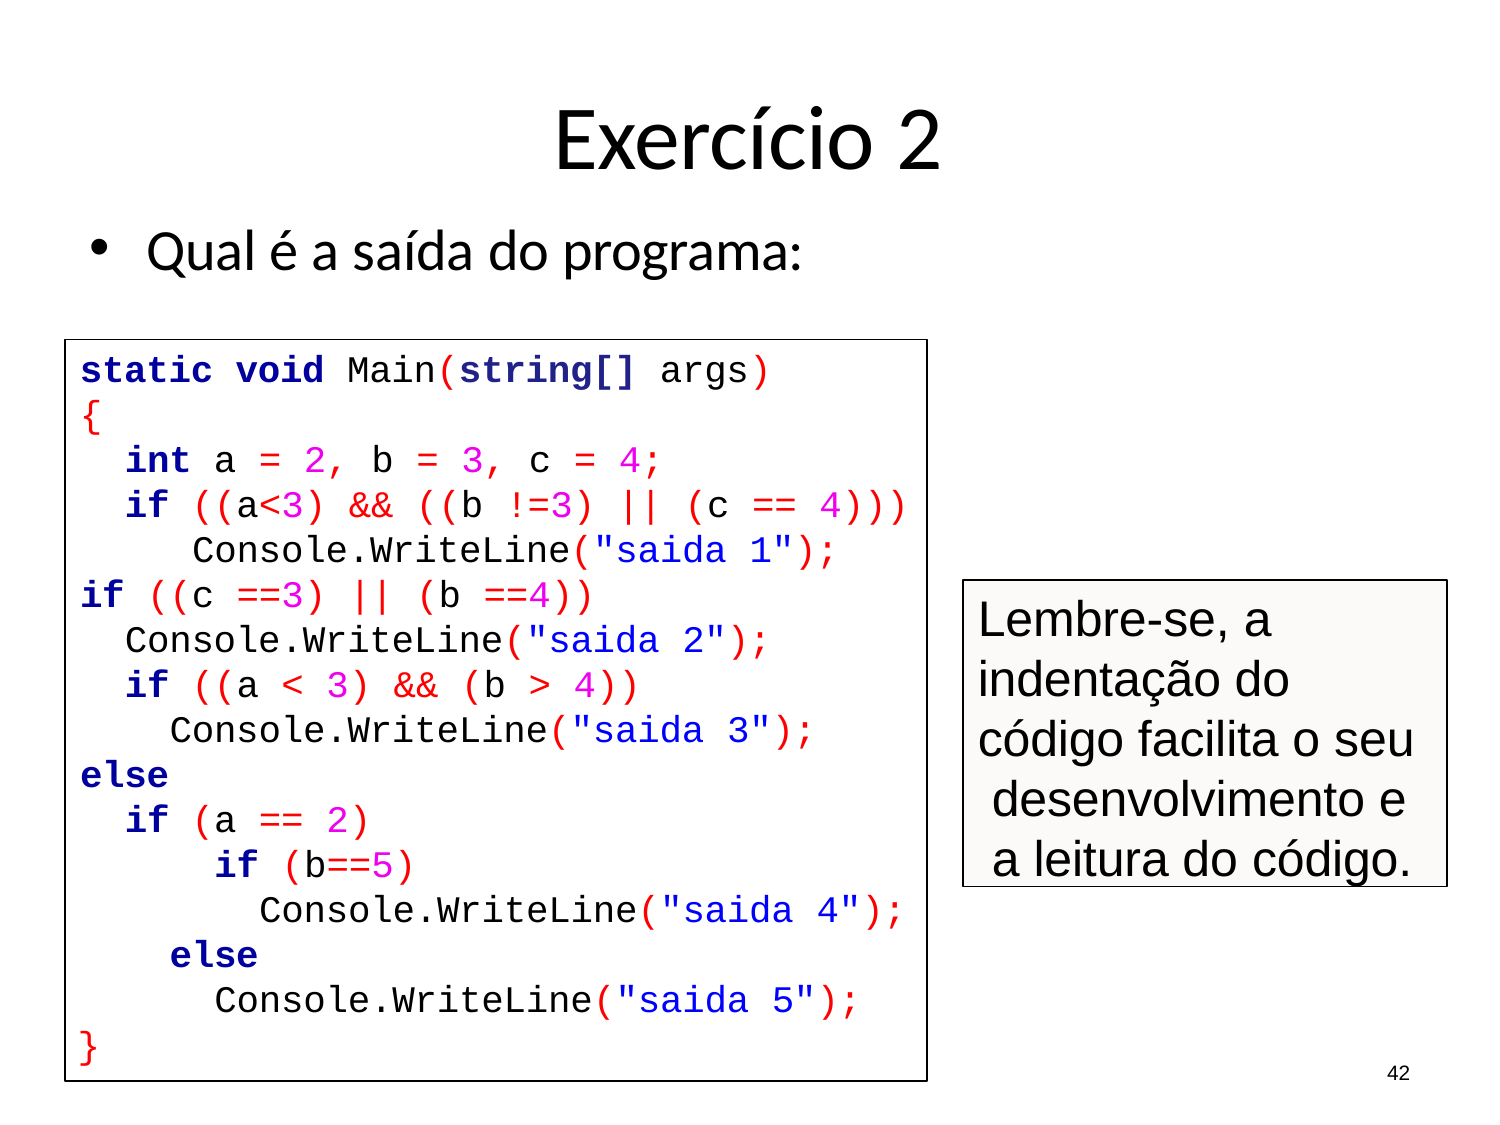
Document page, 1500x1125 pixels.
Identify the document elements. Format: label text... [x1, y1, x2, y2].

text_box [64, 339, 927, 1082]
title Exercício 2 [551, 75, 950, 266]
text_box Lembre-se, a indentação do código facilita o seu desenvolvimento e a leitura do código. [962, 580, 1447, 887]
text_box Qual é a saída do programa: static void Main(string[] args) { int a = 2, b = 3, c = 4; if ((a<3) && ((b !=3) || (c == 4))) Console.WriteLine("saida 1"); if ((c ==3) || (b ==4)) Console.WriteLine("saida 2"); if ((a < 3) && (b > 4)) Console.WriteLine("saida 3"); else if (a == 2) if (b==5) Console.WriteLine("saida 4"); else Console.WriteLine("saida 5"); } [77, 209, 911, 1066]
slide_number 42 [1380, 1059, 1417, 1125]
